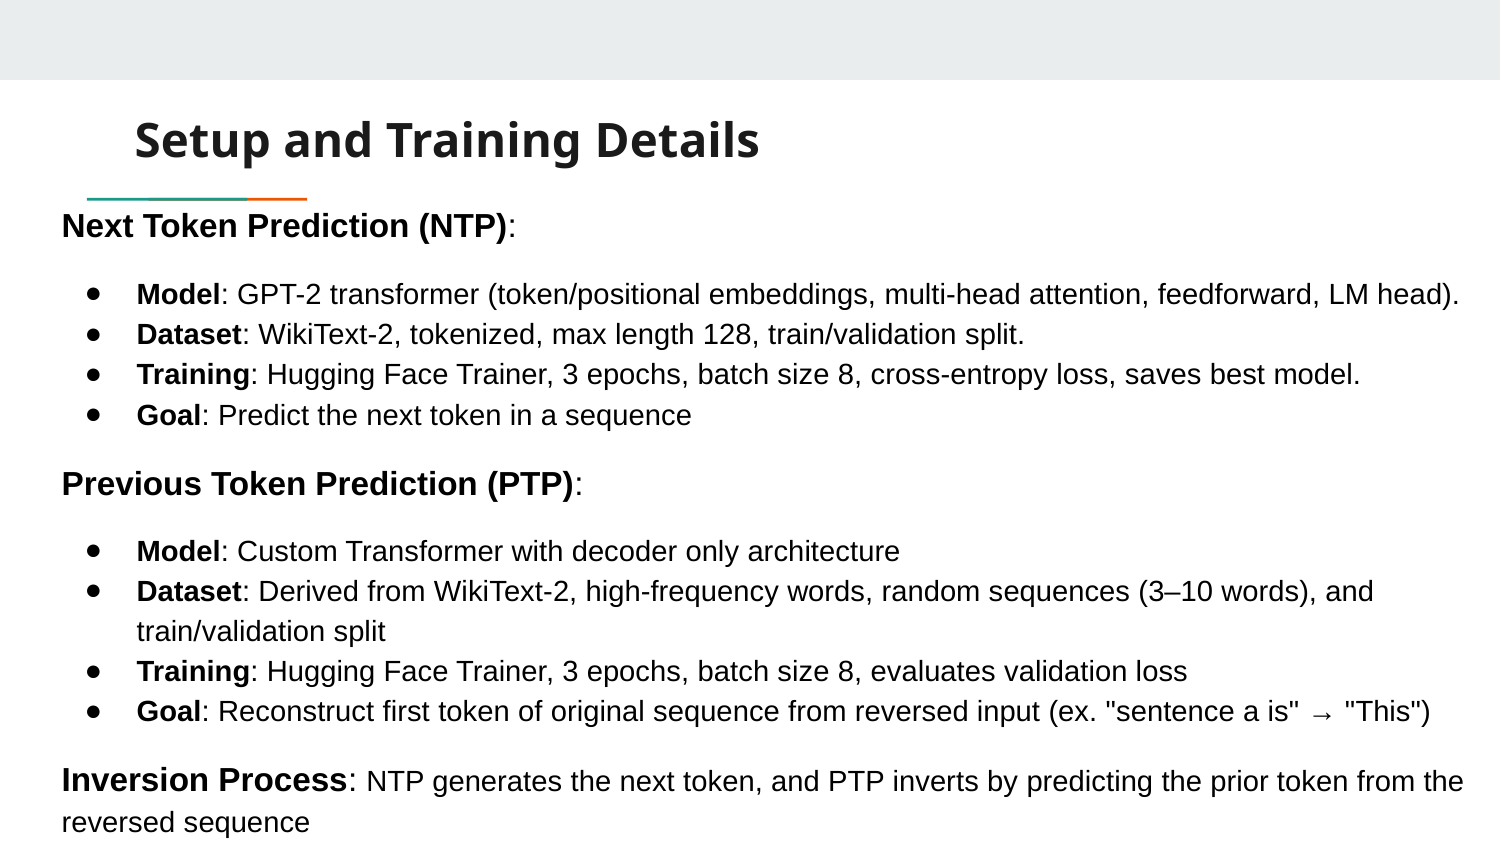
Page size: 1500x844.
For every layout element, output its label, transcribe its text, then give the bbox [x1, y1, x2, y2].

title Setup and Training Details [119, 94, 1381, 183]
list Next Token Prediction (NTP): Model: GPT-2 transformer (token/positional embeddings, multi-head attention, feedforward, LM head). Dataset: WikiText-2, tokenized, max length 128, train/validation split. Training: Hugging Face Trainer, 3 epochs, batch size 8, cross-entropy loss, saves best model. Goal: Predict the next token in a sequence Previous Token Prediction (PTP): Model: Custom Transformer with decoder only architecture Dataset: Derived from WikiText-2, high-frequency words, random sequences (3–10 words), and train/validation split Training: Hugging Face Trainer, 3 epochs, batch size 8, evaluates validation loss Goal: Reconstruct first token of original sequence from reversed input (ex. "sentence a is" → "This") Inversion Process: NTP generates the next token, and PTP inverts by predicting the prior token from the reversed sequence [46, 192, 1500, 687]
